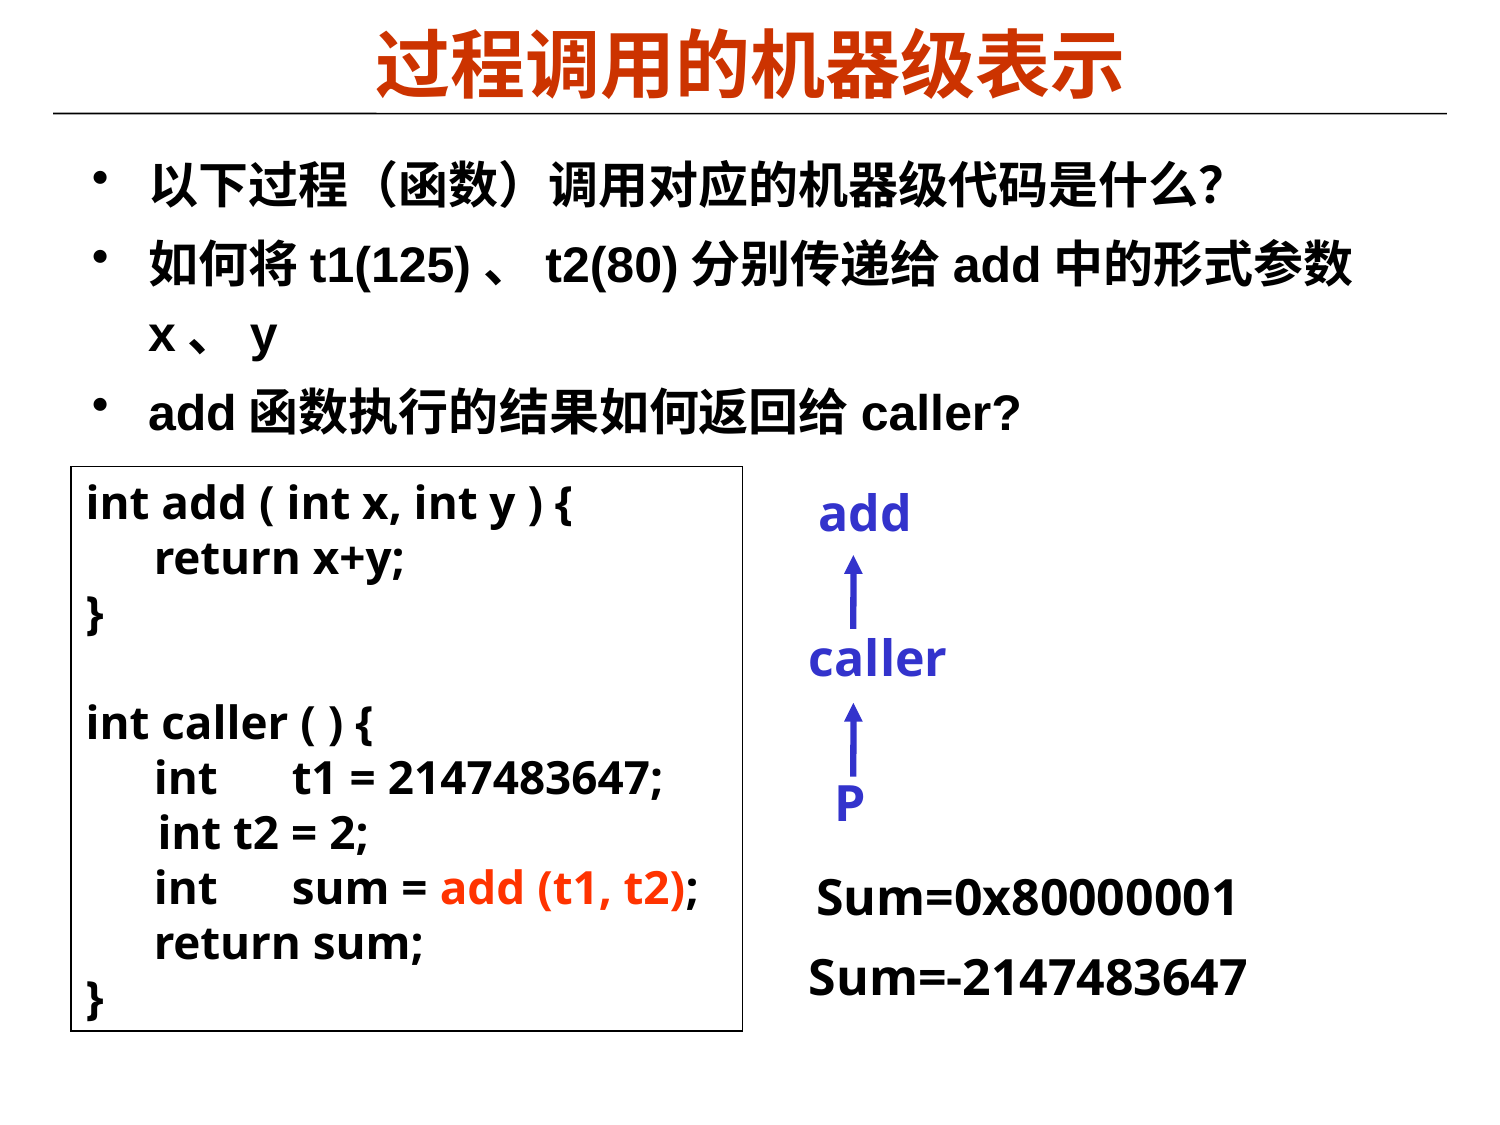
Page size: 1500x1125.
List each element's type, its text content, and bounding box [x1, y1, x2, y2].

title 过程调用的机器级表示 [74, 15, 1426, 109]
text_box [794, 473, 972, 940]
text_box int add ( int x, int y ) { return x+y; } int caller ( ) { int t1 = 2147483647; int t2 = 2; int sum = add (t1, t2); return sum; } [70, 466, 743, 1031]
text_box Sum=0x80000001 [977, 857, 1370, 933]
list 以下过程（函数）调用对应的机器级代码是什么？ 如何将t1(125)、t2(80)分别传递给add中的形式参数x、y add函数执行的结果如何返回给caller? [76, 136, 1428, 401]
text_box Sum=-2147483647 [794, 937, 1363, 1013]
